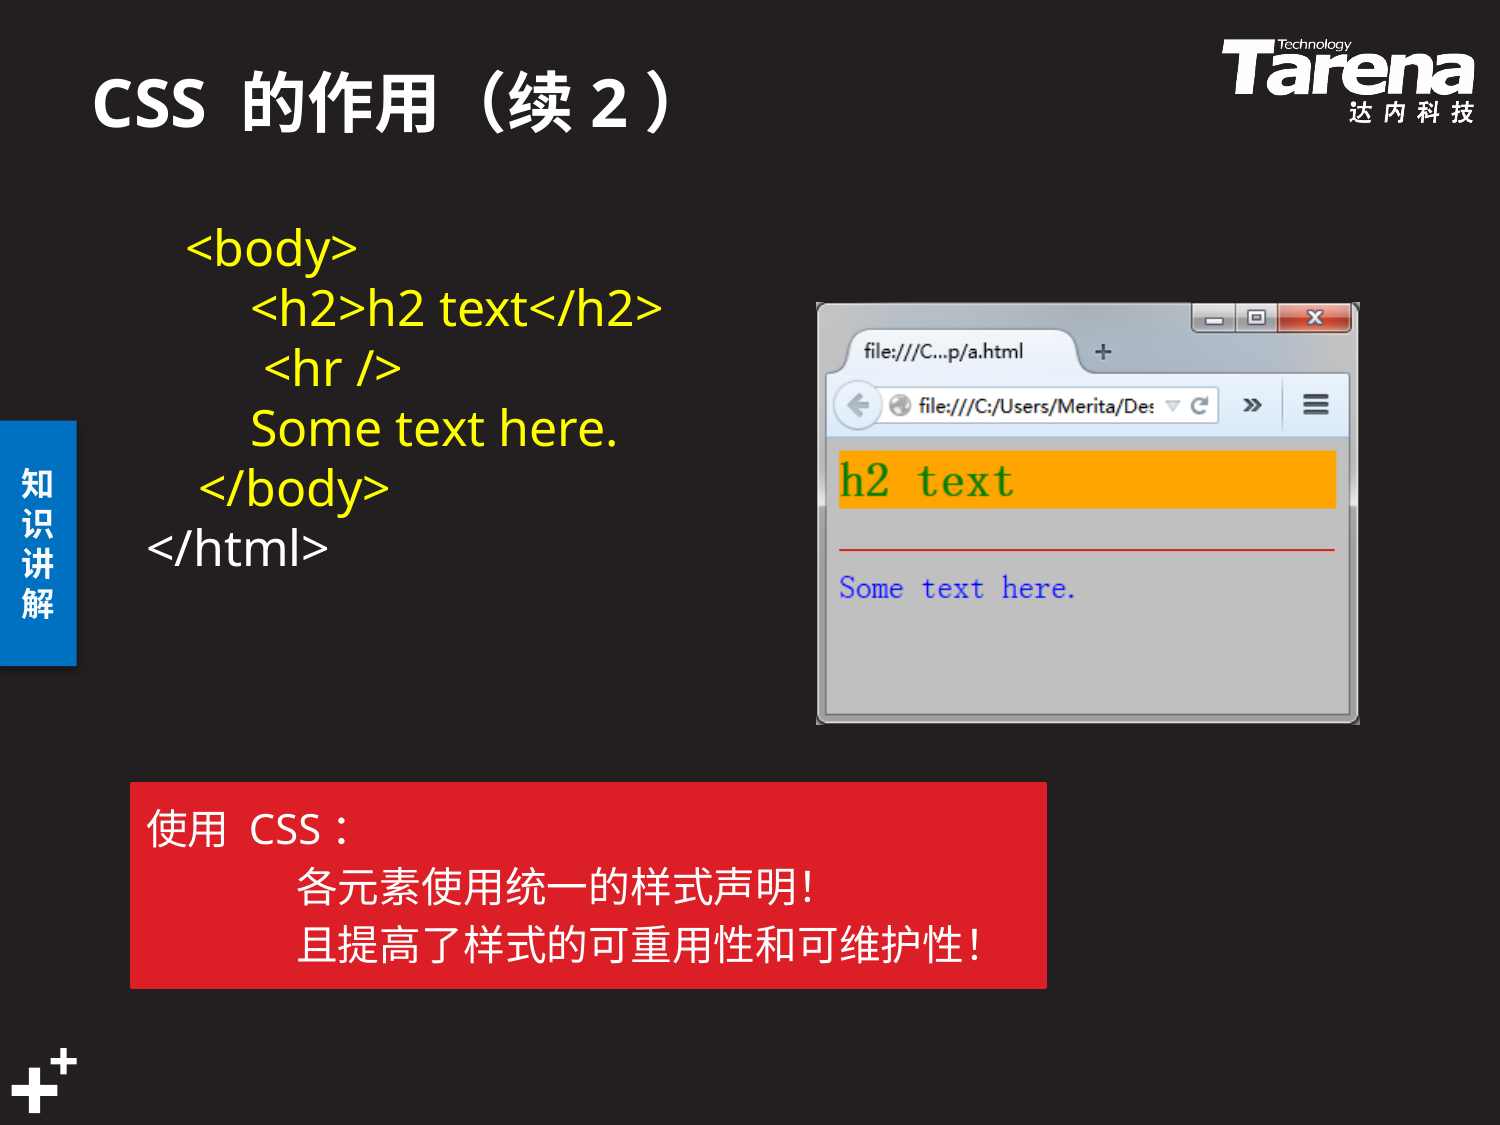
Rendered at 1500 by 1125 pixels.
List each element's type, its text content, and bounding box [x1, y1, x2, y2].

title CSS 的作用（续2） [76, 42, 1188, 160]
text_box 使用 CSS： 各元素使用统一的样式声明！ 且提高了样式的可重用性和可维护性！ [128, 781, 1048, 991]
picture [815, 302, 1360, 725]
picture [1222, 39, 1475, 123]
text_box <body> <h2>h2 text</h2> <hr /> Some text here. </body> </html> [131, 209, 821, 585]
